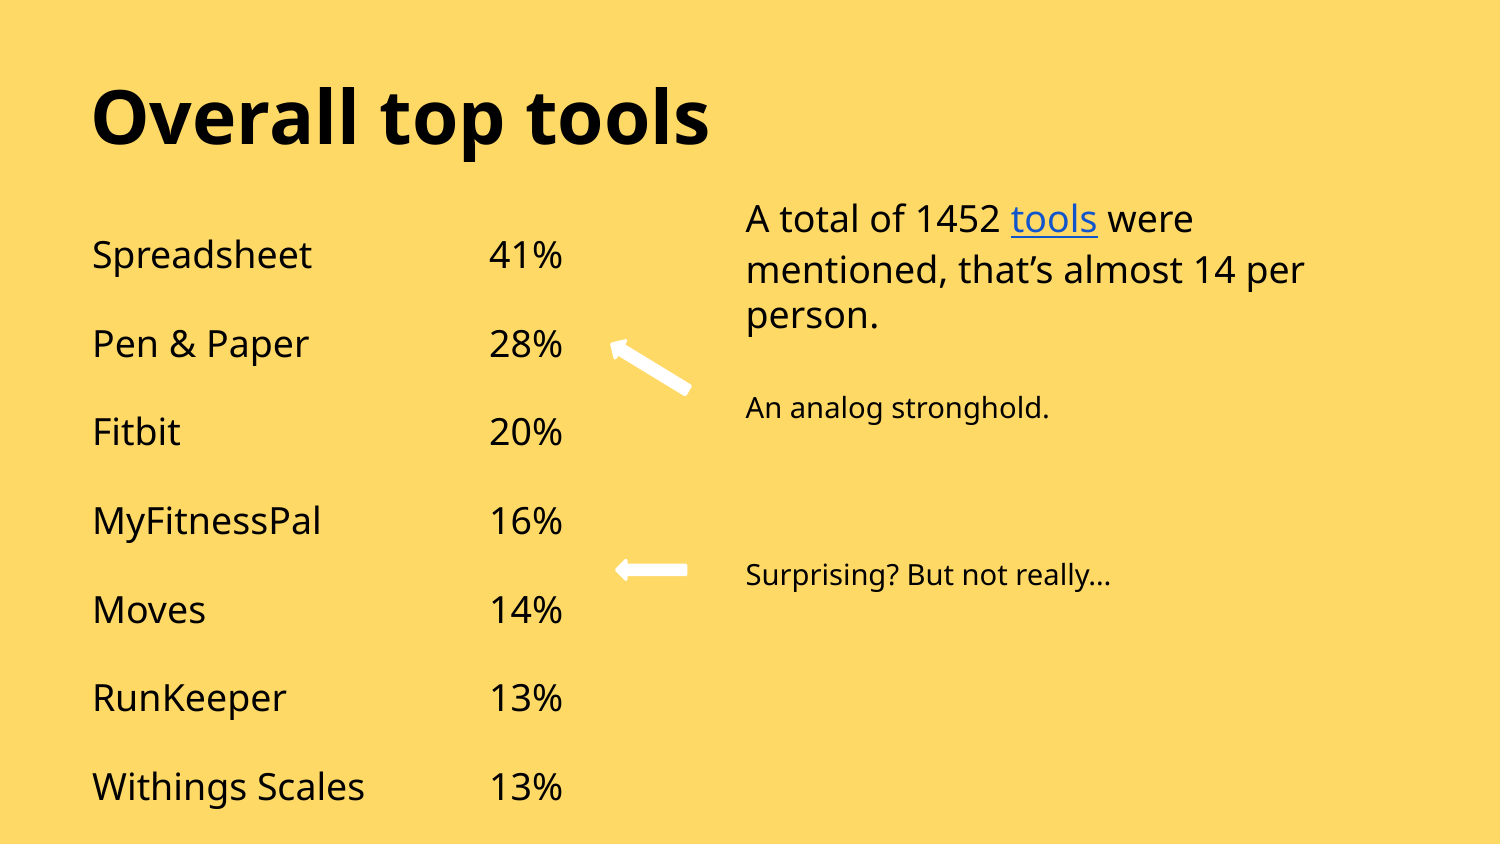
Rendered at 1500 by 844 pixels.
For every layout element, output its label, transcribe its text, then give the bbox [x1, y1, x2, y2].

table_cell Withings Scales [88, 738, 448, 826]
title Overall top tools [75, 33, 1425, 175]
table_cell 20% [448, 383, 568, 472]
text_box Surprising? But not really… [730, 540, 1284, 599]
table_header Spreadsheet [88, 206, 448, 295]
text_box [611, 340, 691, 395]
table_cell MyFitnessPal [88, 472, 448, 560]
table_cell 13% [448, 738, 568, 826]
text_box A total of 1452 tools were mentioned, that’s almost 14 per person. [730, 195, 1399, 336]
table_cell Moves [88, 560, 448, 649]
text_box [616, 560, 686, 580]
table_cell 16% [448, 472, 568, 560]
table_header 41% [448, 206, 568, 295]
table_cell Fitbit [88, 383, 448, 472]
table_cell Pen & Paper [88, 295, 448, 383]
table_cell 13% [448, 649, 568, 738]
text_box An analog stronghold. [730, 374, 1098, 447]
table_cell 28% [448, 295, 568, 383]
table_cell RunKeeper [88, 649, 448, 738]
table_cell 14% [448, 560, 568, 649]
